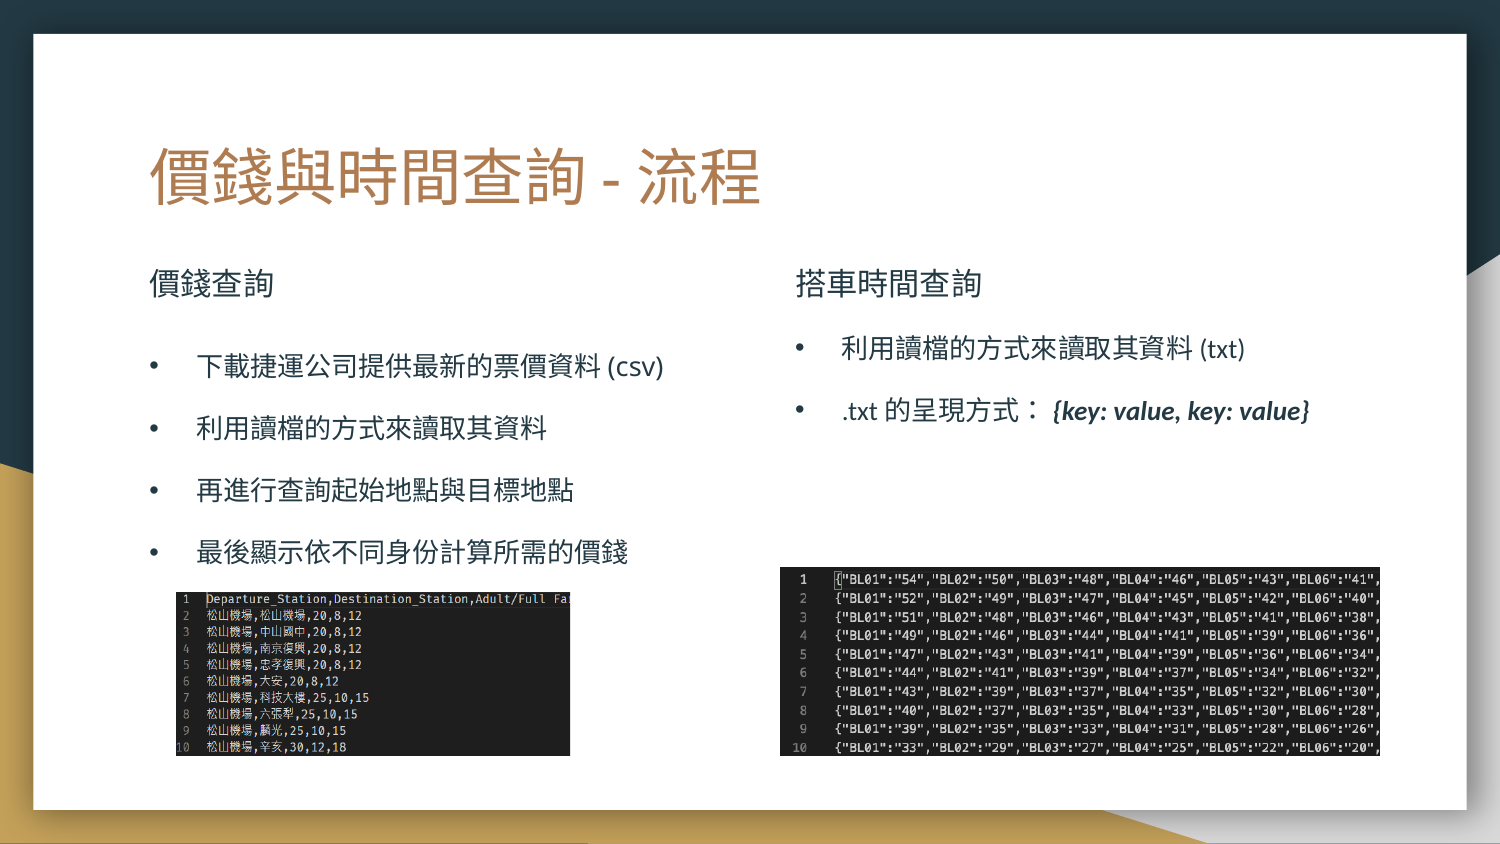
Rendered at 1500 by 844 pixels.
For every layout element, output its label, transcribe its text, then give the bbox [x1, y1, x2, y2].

title 價錢與時間查詢-流程 [134, 123, 794, 244]
picture [175, 591, 571, 756]
list 價錢查詢 下載捷運公司提供最新的票價資料(csv) 利用讀檔的方式來讀取其資料 再進行查詢起始地點與目標地點 最後顯示依不同身份計算所需的價錢 [134, 243, 750, 625]
picture [779, 566, 1381, 756]
text_box 搭車時間查詢 利用讀檔的方式來讀取其資料(txt) .txt的呈現方式：{key: value, key: value} [780, 243, 1396, 451]
